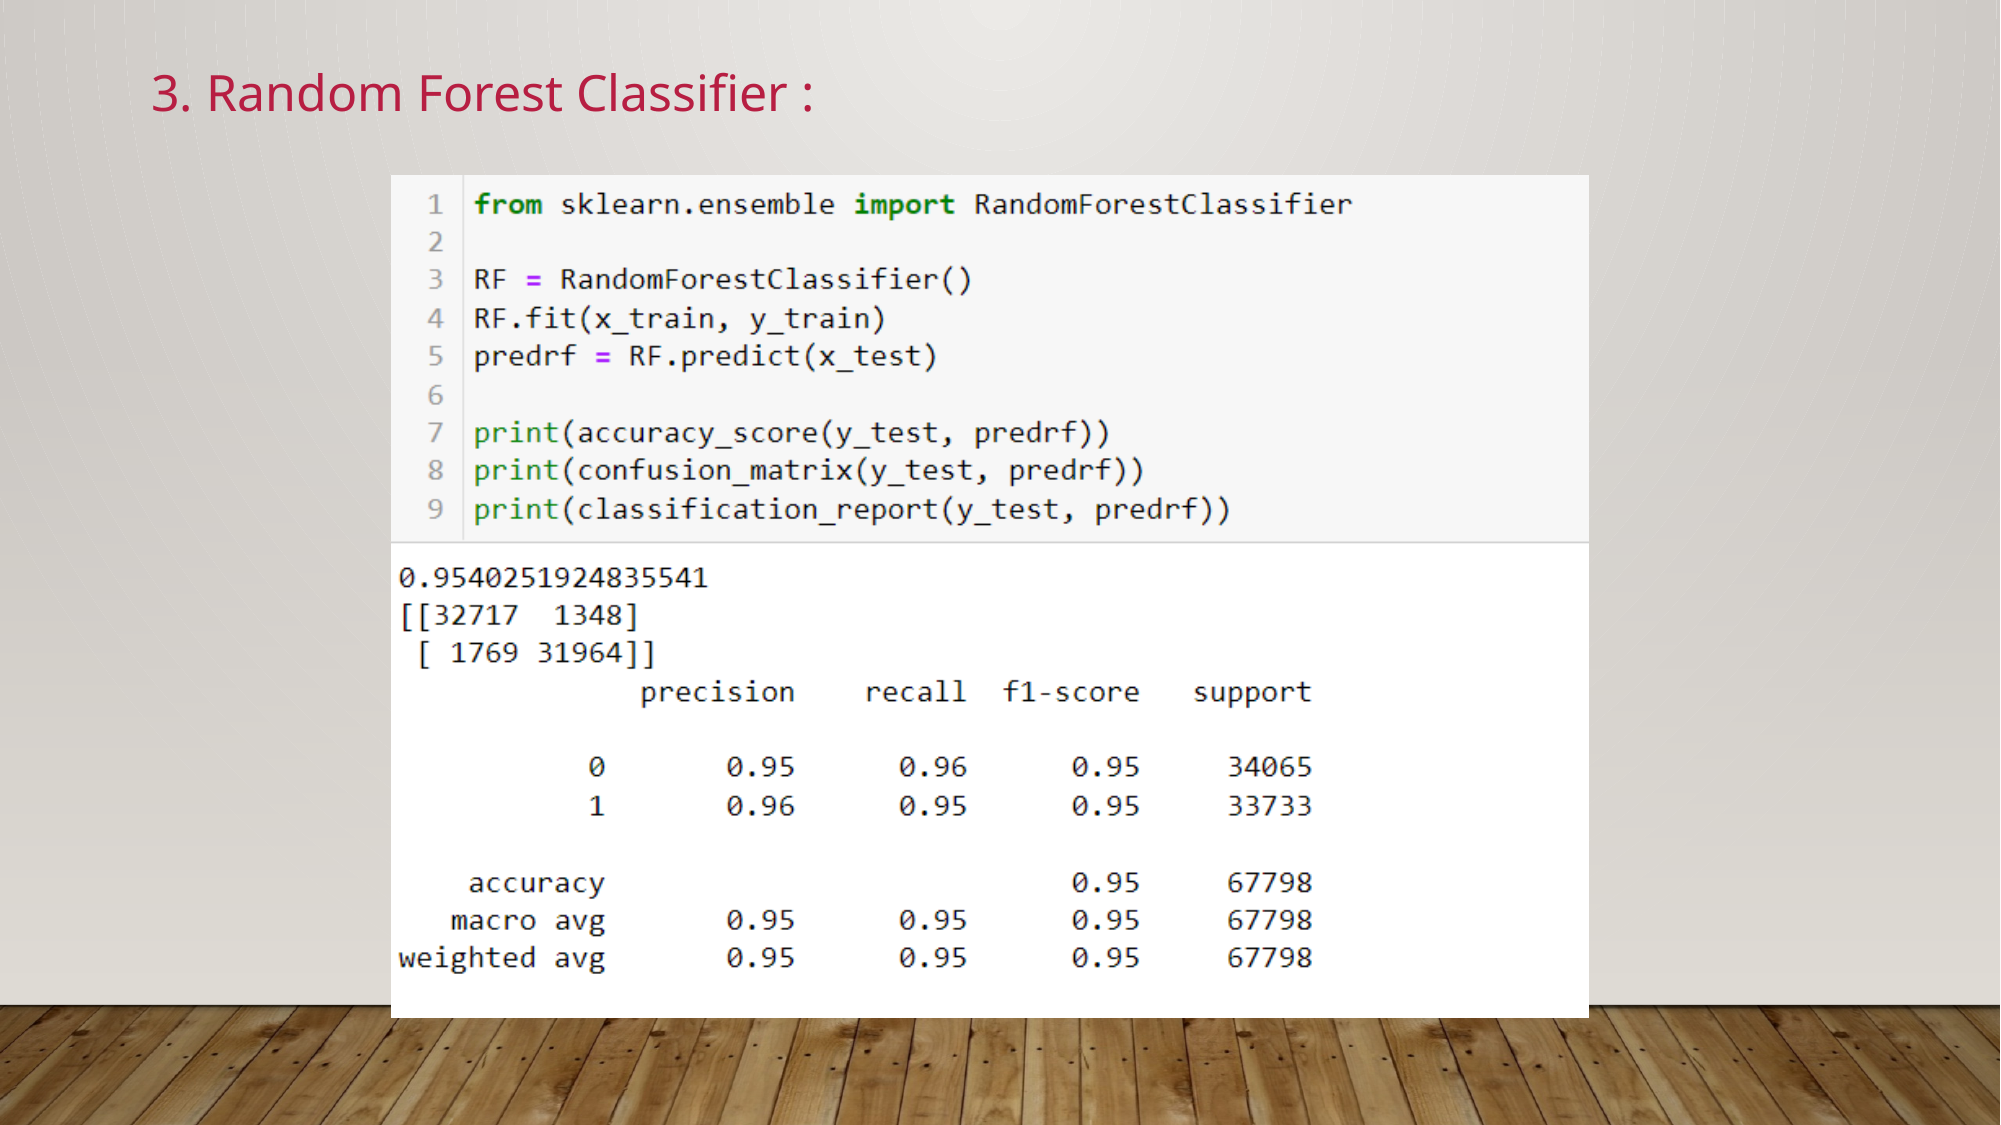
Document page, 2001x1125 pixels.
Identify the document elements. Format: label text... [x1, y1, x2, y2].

text_box 3. Random Forest Classifier : [136, 53, 1156, 129]
picture [0, 175, 2000, 1125]
